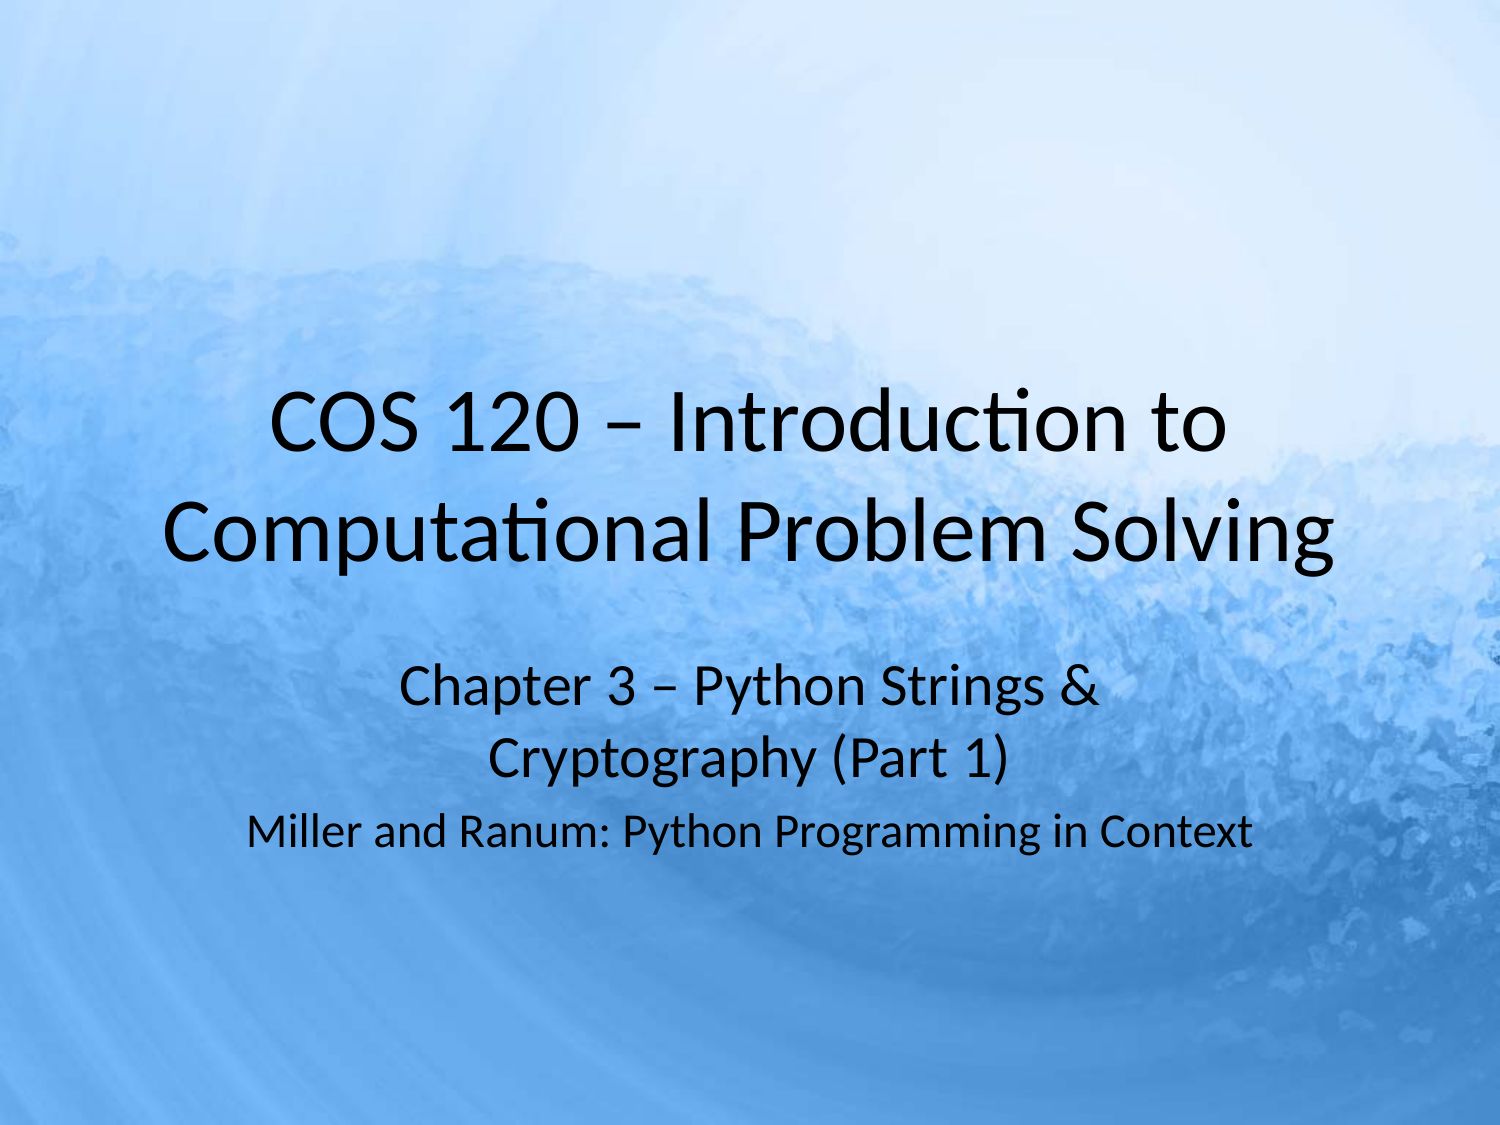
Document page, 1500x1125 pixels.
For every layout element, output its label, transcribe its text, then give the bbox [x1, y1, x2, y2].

title COS 120 – Introduction to Computational Problem Solving [112, 349, 1388, 591]
picture [0, 0, 1500, 1125]
subtitle Chapter 3 – Python Strings & Cryptography (Part 1) Miller and Ranum: Python Programming in Context [225, 637, 1275, 925]
